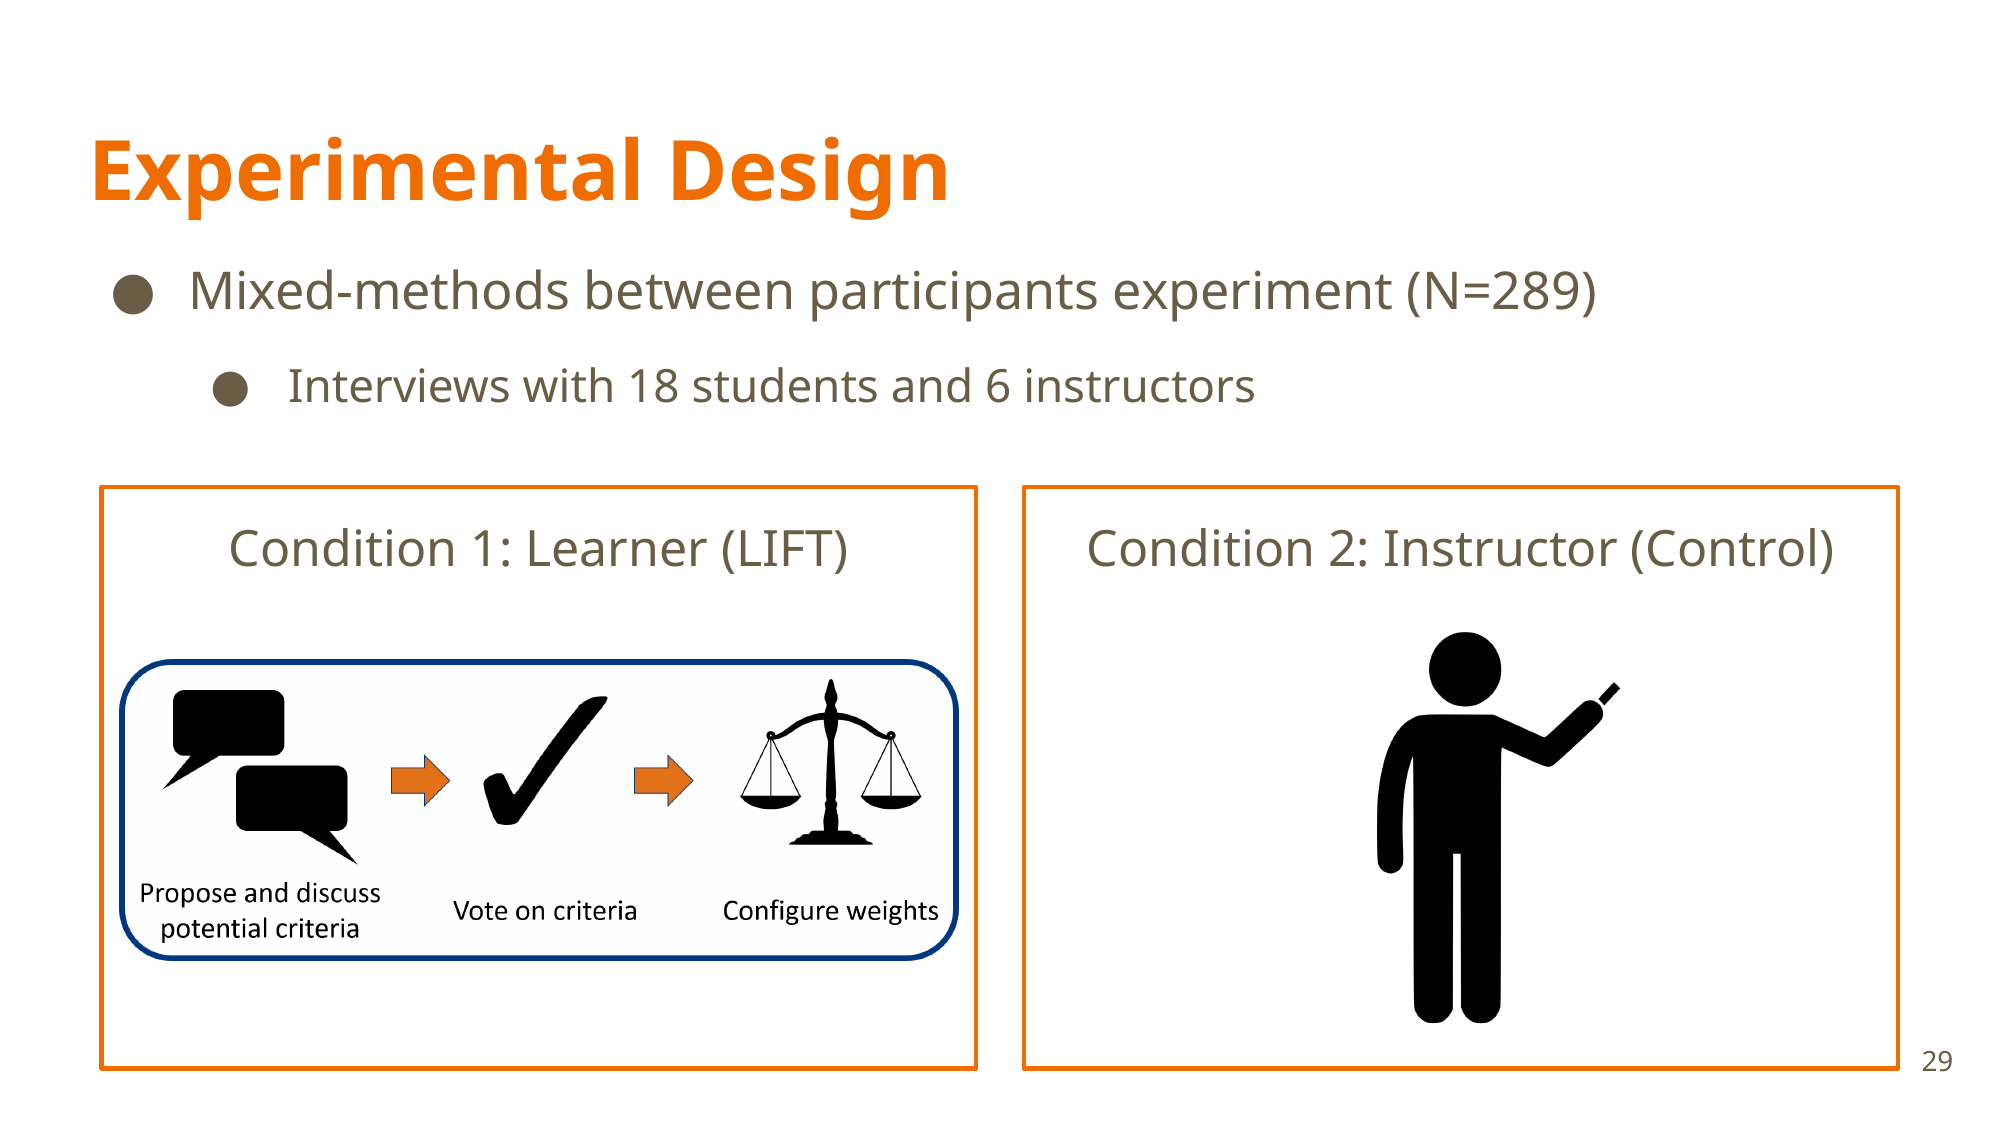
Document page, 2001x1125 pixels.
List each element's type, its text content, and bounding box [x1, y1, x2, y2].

slide_number 29 [1853, 1019, 1974, 1106]
list Condition 2: Instructor (Control) [1022, 485, 1900, 1071]
picture [119, 650, 964, 964]
list Mixed-methods between participants experiment (N=289) Interviews with 18 students and 6 instructors [68, 228, 1932, 467]
picture [1304, 626, 1694, 1028]
title Experimental Design [68, 97, 1932, 228]
list Condition 1: Learner (LIFT) [99, 485, 978, 1071]
